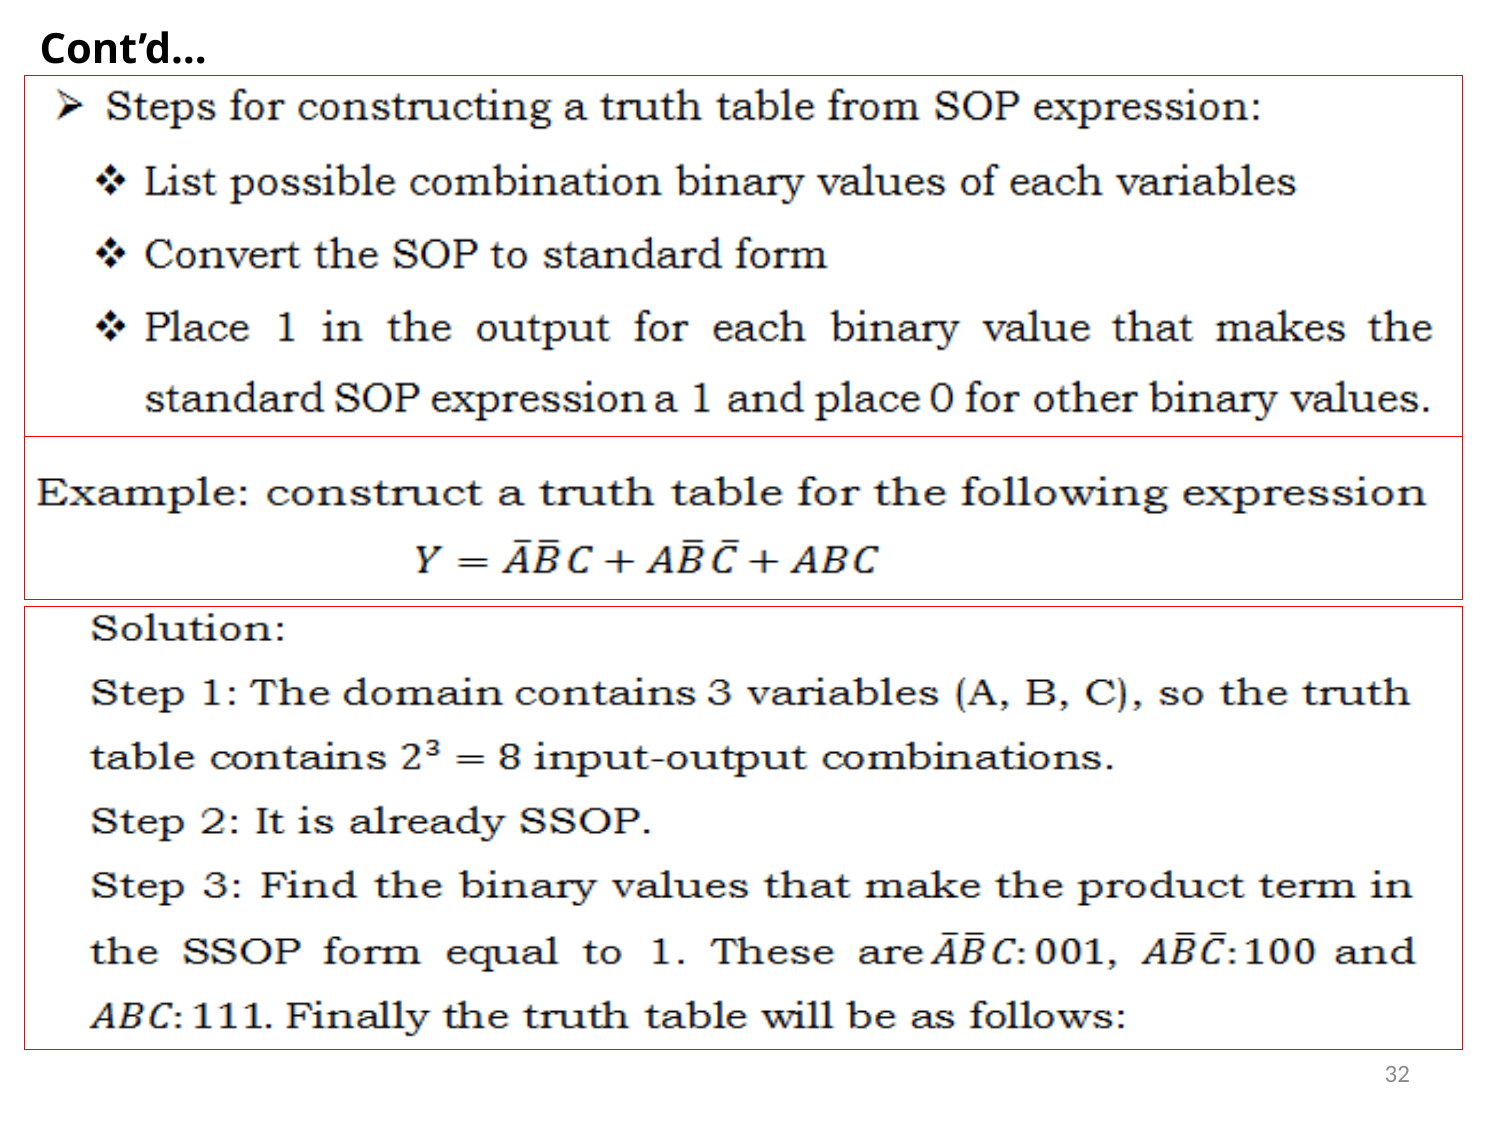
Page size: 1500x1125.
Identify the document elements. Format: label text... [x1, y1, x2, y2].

slide_number 32 [1074, 1060, 1425, 1103]
picture [24, 605, 1463, 1051]
picture [24, 74, 1463, 601]
text_box Cont’d… [24, 14, 338, 74]
